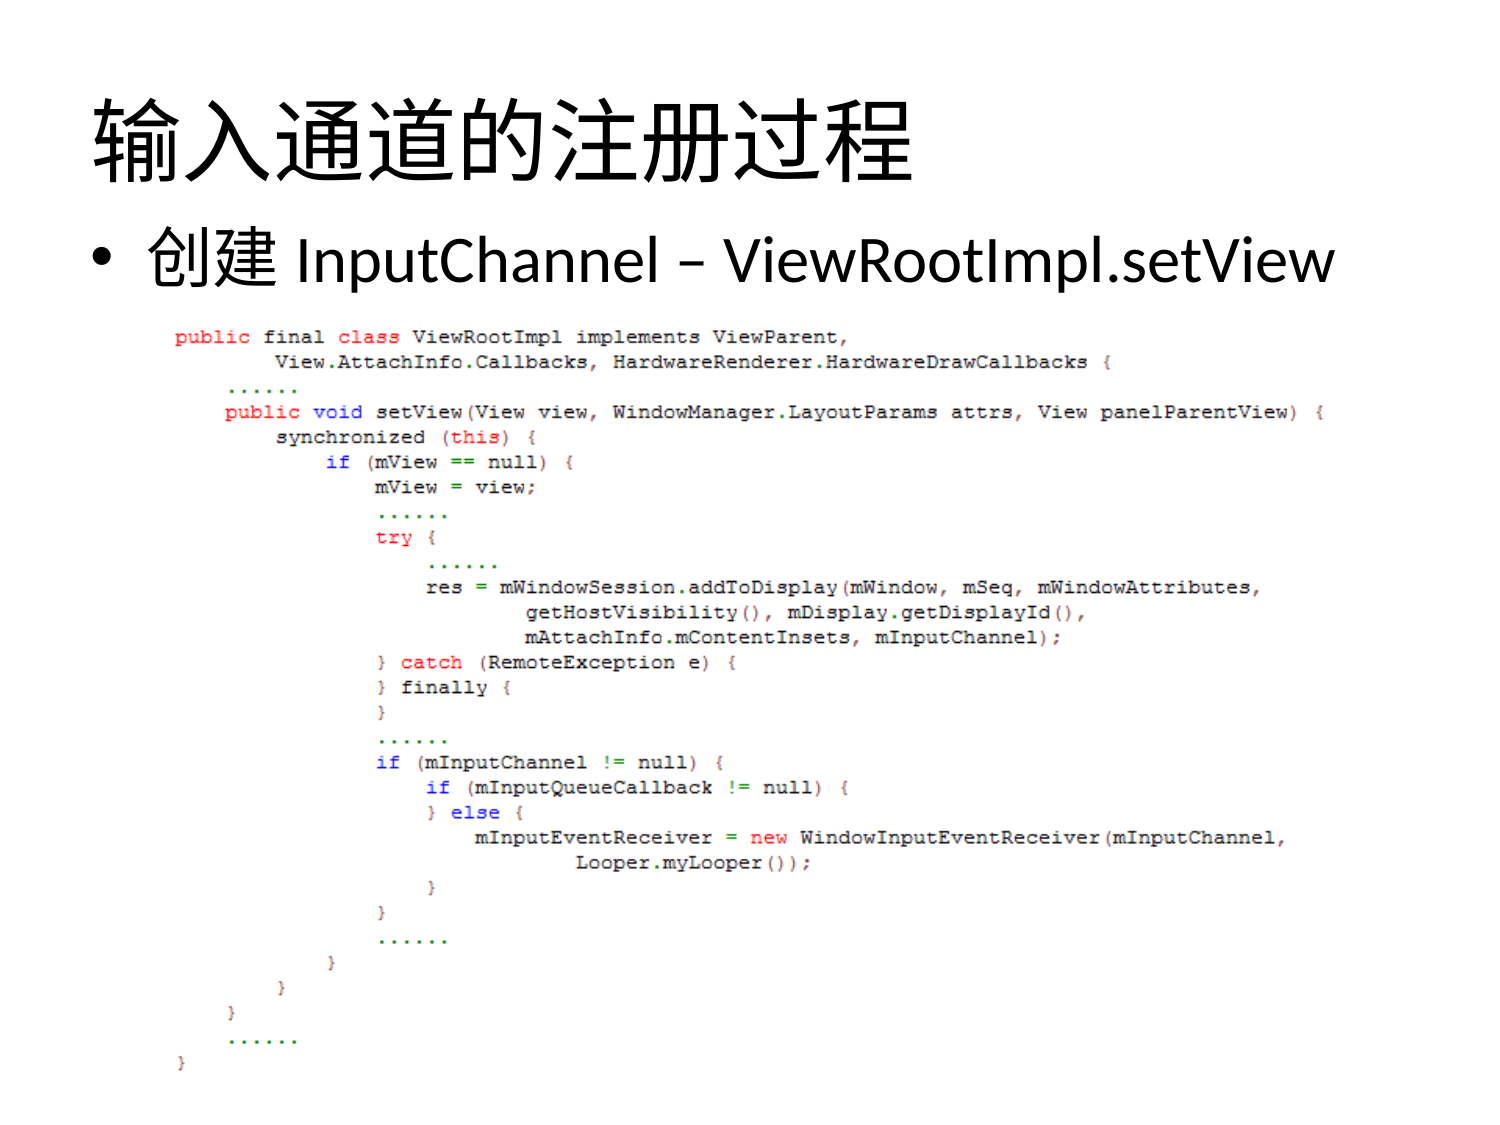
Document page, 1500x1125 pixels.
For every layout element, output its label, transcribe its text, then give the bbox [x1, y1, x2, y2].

list 创建InputChannel – ViewRootImpl.setView [75, 208, 1425, 951]
picture [170, 326, 1335, 1080]
title 输入通道的注册过程 [75, 45, 1425, 208]
